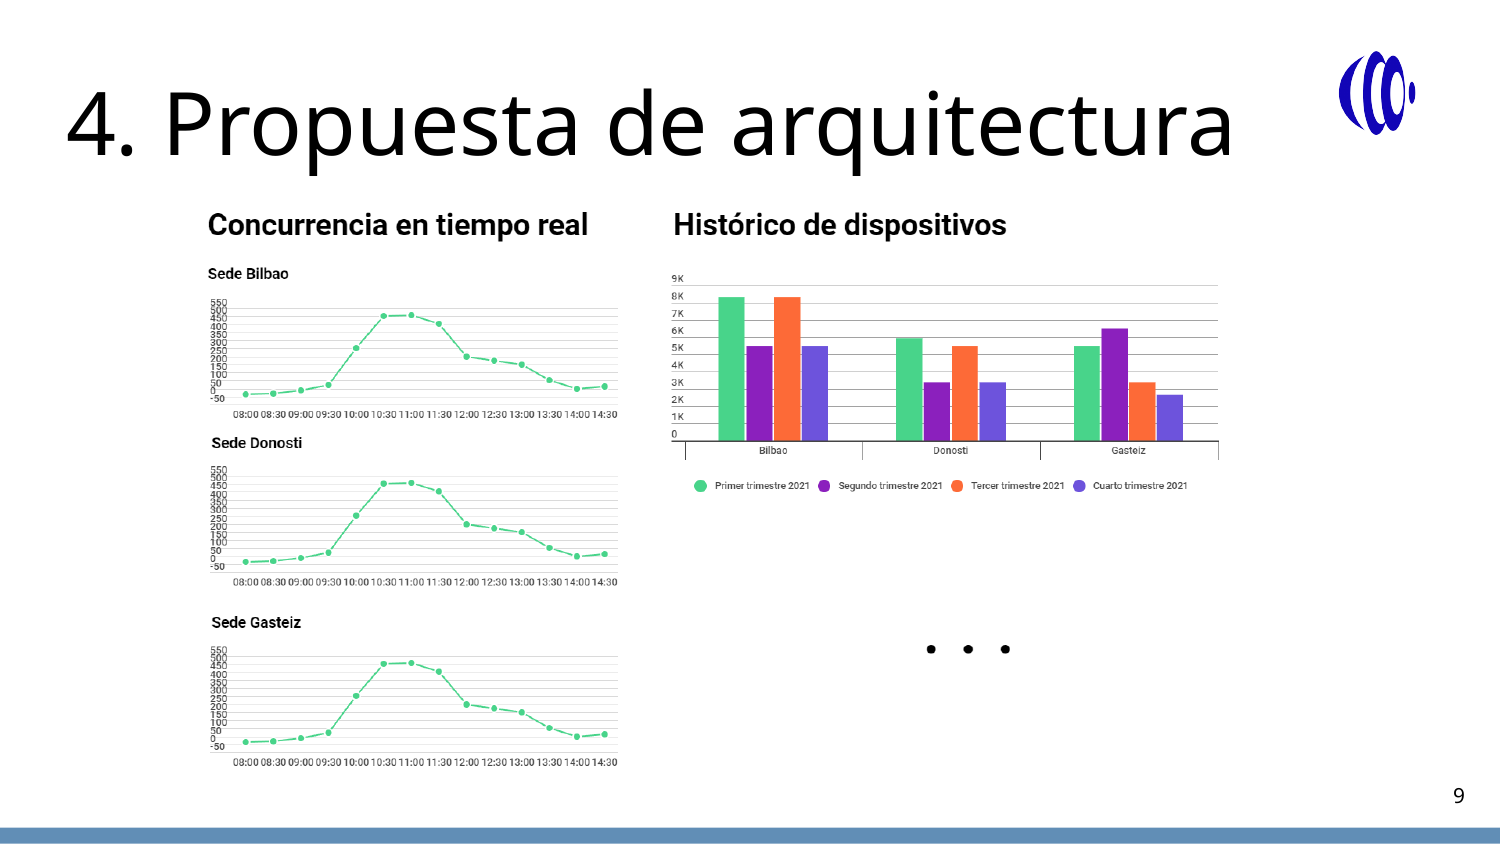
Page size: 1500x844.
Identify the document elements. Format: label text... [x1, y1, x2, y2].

title 4. Propuesta de arquitectura [51, 51, 1449, 189]
picture [178, 201, 1322, 800]
picture [1304, 51, 1450, 152]
slide_number ‹#› [1389, 764, 1480, 830]
